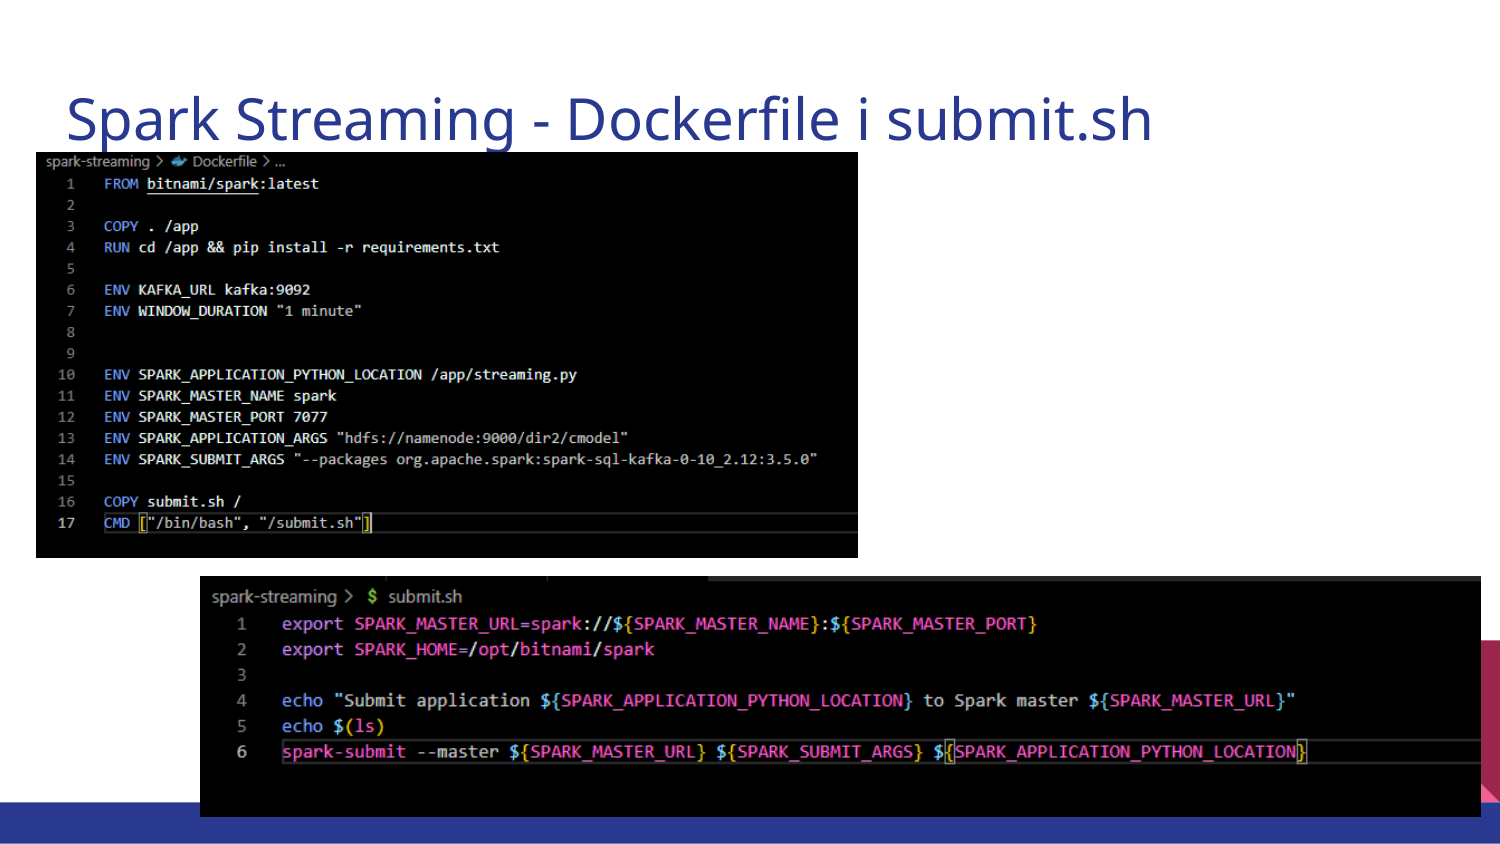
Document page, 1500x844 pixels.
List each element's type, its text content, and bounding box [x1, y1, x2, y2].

picture [36, 151, 858, 559]
title Spark Streaming - Dockerfile i submit.sh [51, 67, 1449, 167]
picture [200, 575, 1482, 817]
